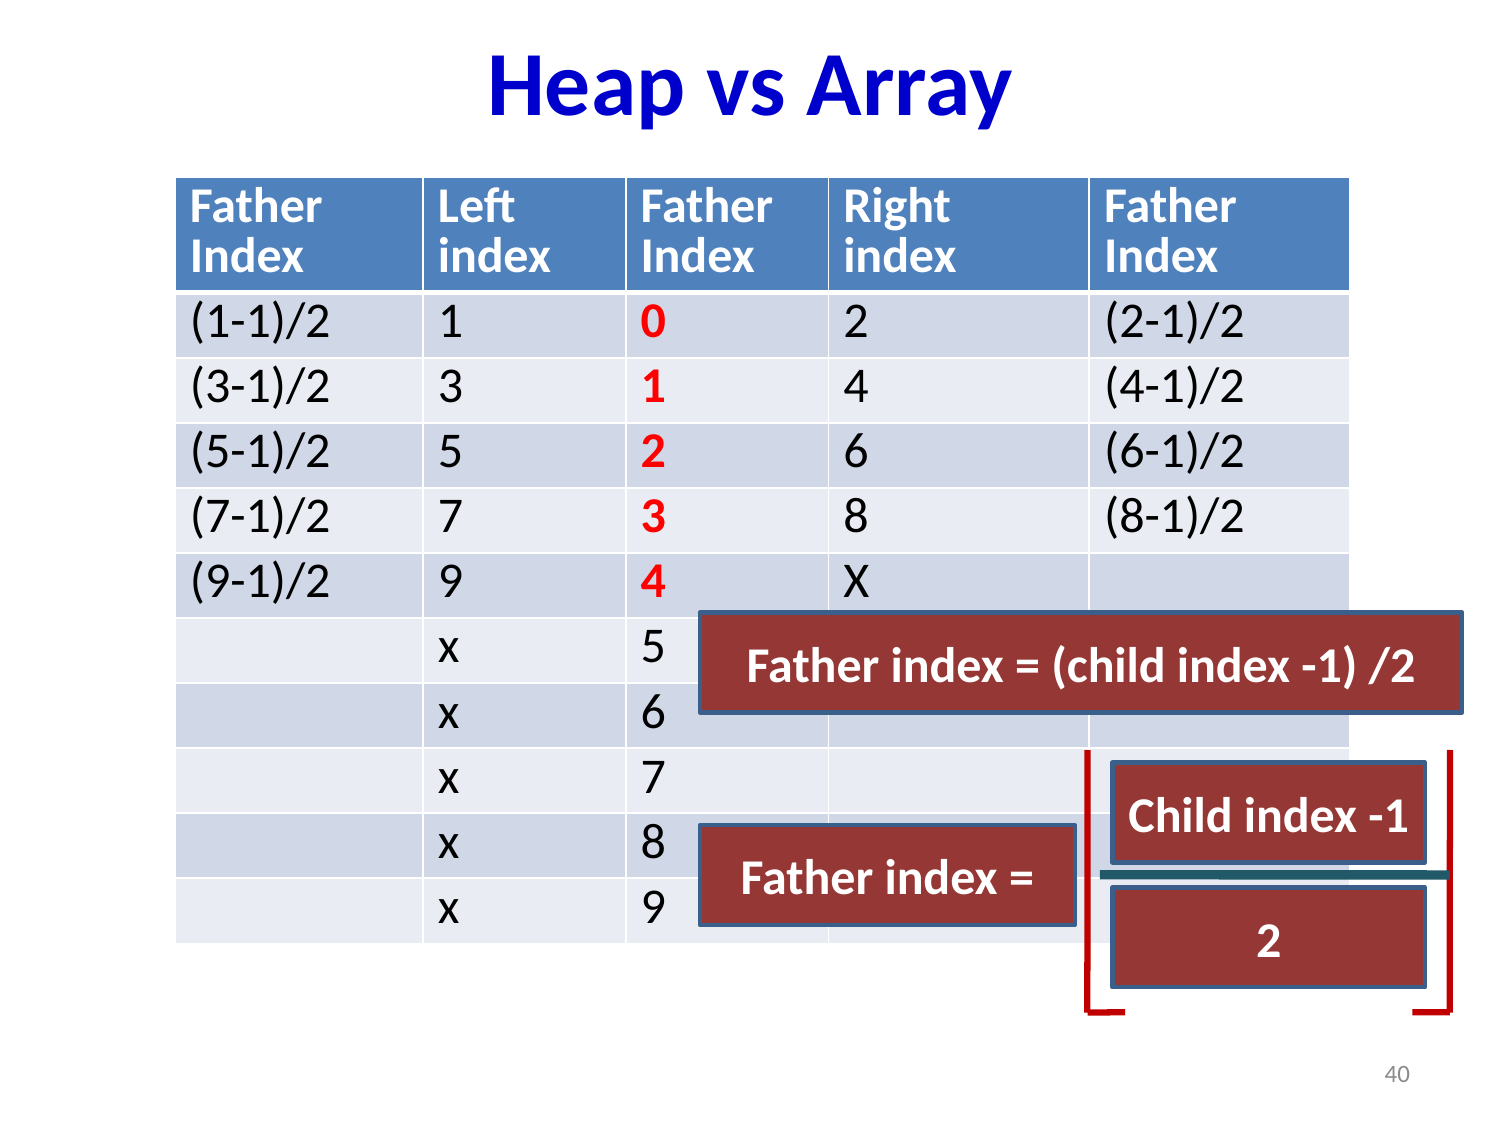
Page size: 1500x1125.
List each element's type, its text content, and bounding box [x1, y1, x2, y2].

table_cell [176, 619, 422, 682]
table_cell x [424, 879, 625, 943]
table_cell 6 [627, 684, 828, 747]
table_cell 7 [627, 749, 698, 812]
table_cell (7-1)/2 [176, 489, 422, 552]
table_cell 5 [424, 424, 625, 487]
table_cell (1-1)/2 [176, 295, 422, 357]
table_cell x [424, 749, 625, 812]
table_cell 5 [627, 619, 698, 682]
slide_number 40 [1074, 1042, 1425, 1103]
table_cell 3 [424, 359, 625, 422]
table_cell x [424, 619, 625, 682]
table_cell 2 [627, 424, 828, 487]
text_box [699, 749, 1451, 1013]
table_cell 4 [627, 554, 828, 617]
table_cell [1090, 554, 1349, 610]
table_cell x [424, 684, 625, 747]
table_cell (2-1)/2 [1090, 295, 1349, 357]
table_cell 8 [829, 489, 1088, 552]
table_cell [176, 749, 422, 812]
table_cell [176, 684, 422, 747]
table_cell 9 [424, 554, 625, 617]
title Heap vs Array [75, 7, 1425, 150]
table_cell 9 [627, 879, 694, 943]
table_cell X [829, 554, 1088, 610]
table_cell 1 [424, 295, 625, 357]
table_cell 7 [424, 489, 625, 552]
table_header Father Index [176, 178, 422, 290]
table_header Left index [424, 178, 625, 290]
table_cell x [424, 814, 625, 877]
table_cell (6-1)/2 [1090, 424, 1349, 487]
table_cell 4 [829, 359, 1088, 422]
table_cell (4-1)/2 [1090, 359, 1349, 422]
table_header Father Index [627, 178, 828, 290]
table_header Father Index [1090, 178, 1349, 290]
table_cell 6 [829, 424, 1088, 487]
table_cell [176, 879, 422, 943]
table_cell 2 [829, 295, 1088, 357]
table_cell (8-1)/2 [1090, 489, 1349, 552]
table_cell [176, 814, 422, 877]
table_cell 0 [627, 295, 828, 357]
table_cell (5-1)/2 [176, 424, 422, 487]
table_cell 3 [627, 489, 828, 552]
table_cell 1 [627, 359, 828, 422]
table_cell (3-1)/2 [176, 359, 422, 422]
table_cell [1090, 715, 1349, 747]
table_cell 8 [627, 814, 694, 877]
table_cell [829, 715, 1088, 747]
table_header Right index [829, 178, 1088, 290]
text_box Father index = (child index -1) /2 [698, 610, 1464, 715]
table_cell (9-1)/2 [176, 554, 422, 617]
